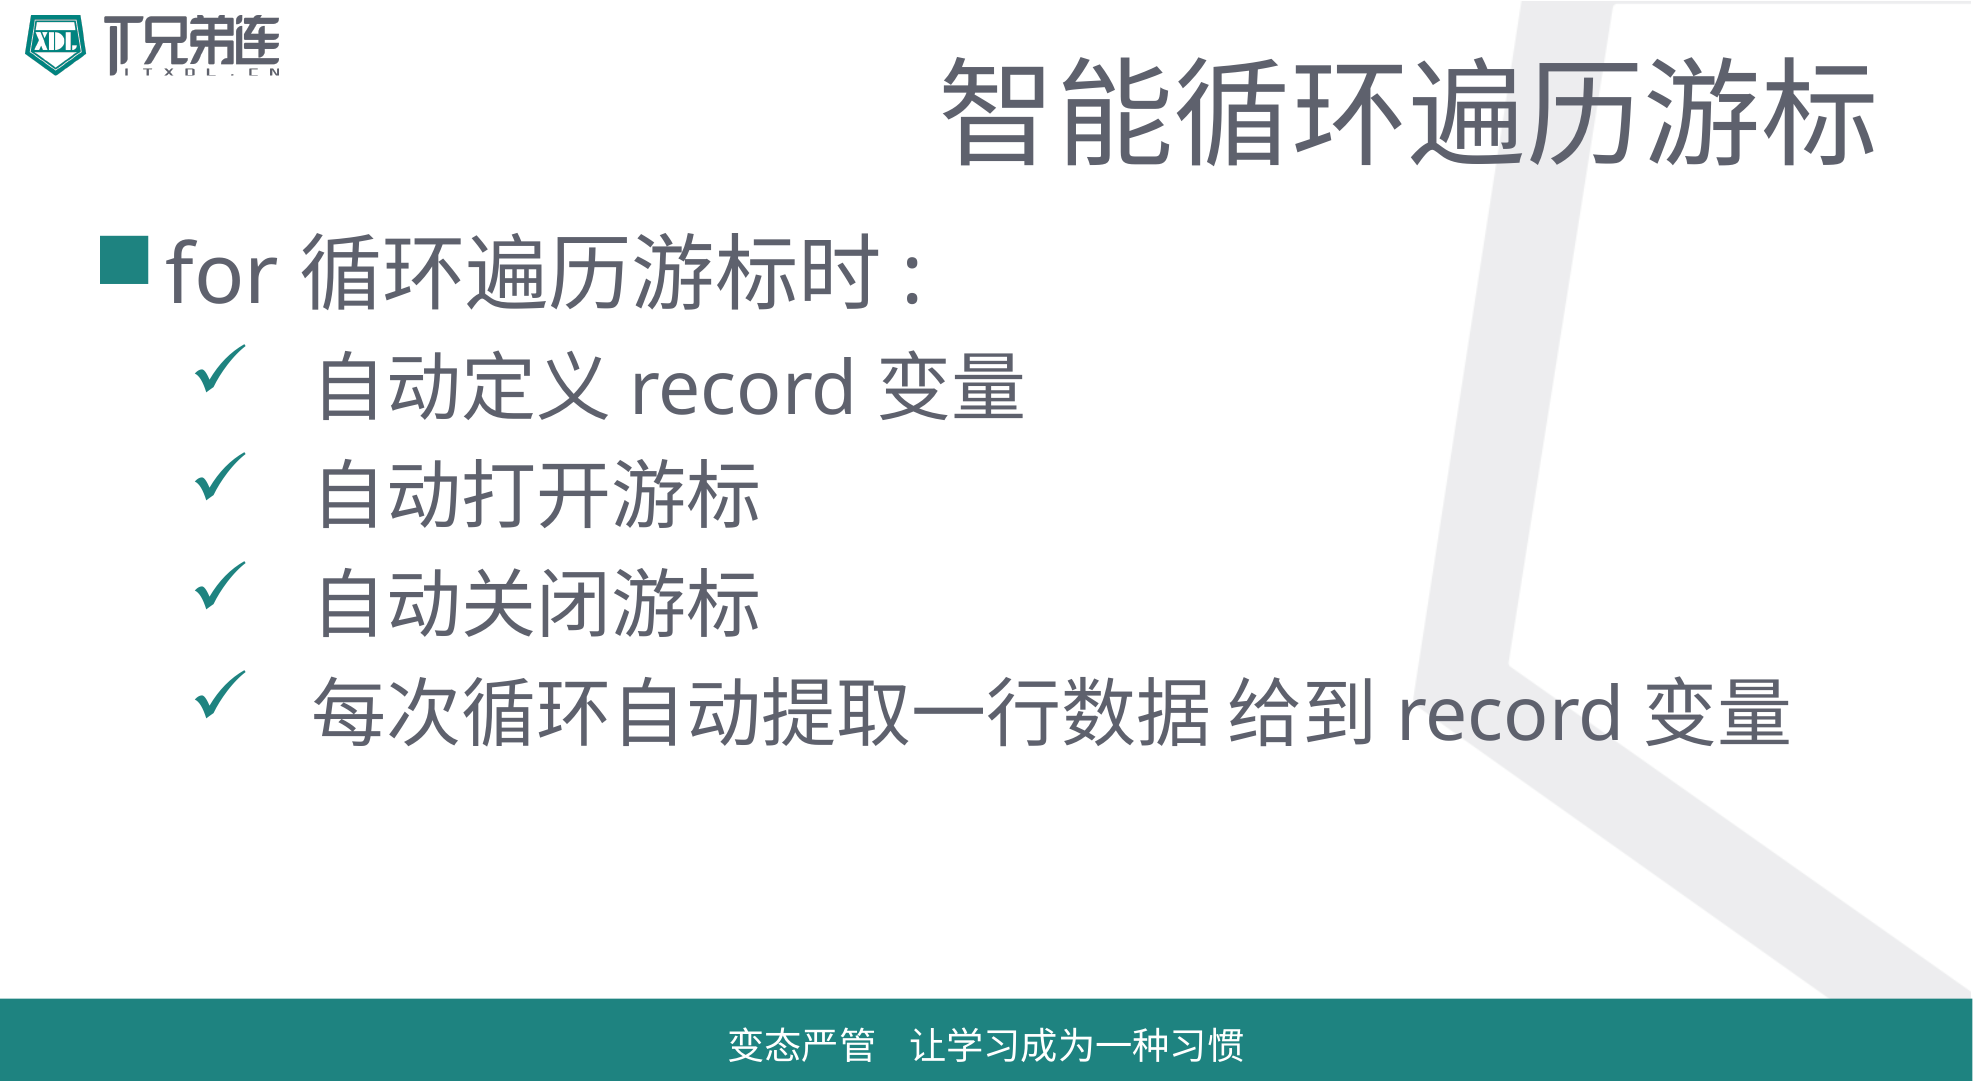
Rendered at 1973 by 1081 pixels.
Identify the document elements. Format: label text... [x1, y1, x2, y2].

list for循环遍历游标时: 自动定义record变量 自动打开游标 自动关闭游标 每次循环自动提取一行数据 给到record变量 [85, 212, 1886, 1000]
title 智能循环遍历游标 [353, 5, 1887, 214]
picture [25, 15, 279, 76]
